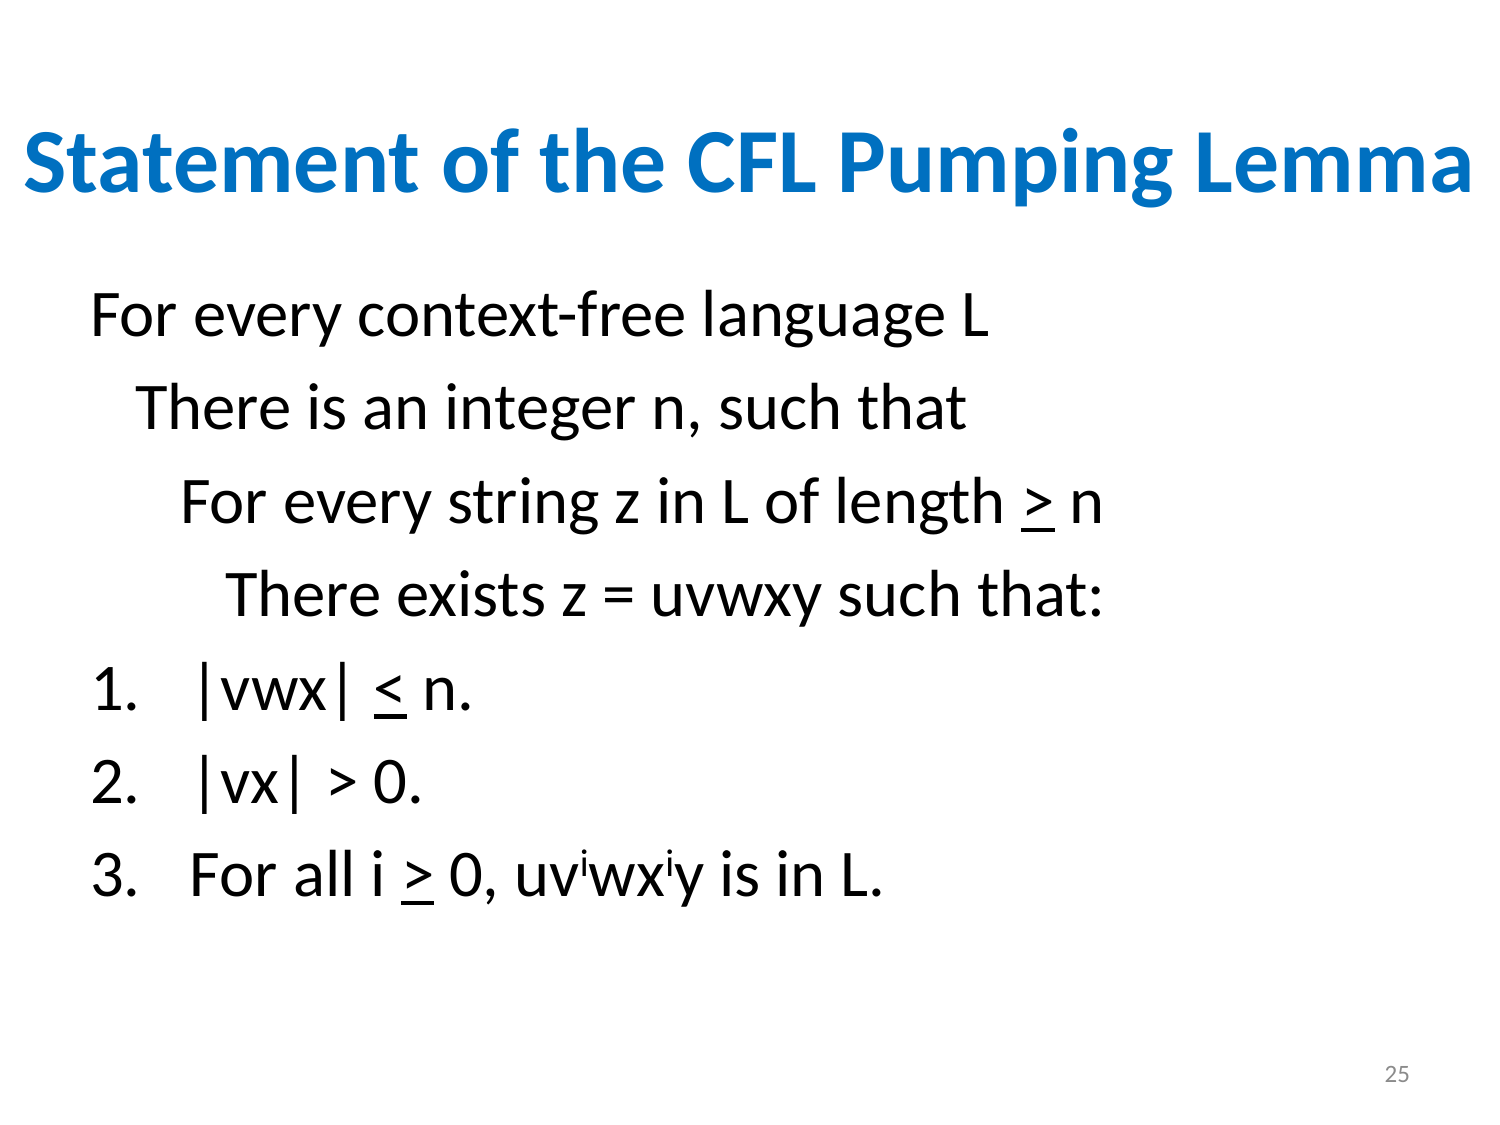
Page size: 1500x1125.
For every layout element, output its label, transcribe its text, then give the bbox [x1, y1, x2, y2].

title Statement of the CFL Pumping Lemma [0, 62, 1500, 250]
list For every context-free language L There is an integer n, such that For every string z in L of length > n There exists z = uvwxy such that: |vwx| < n. |vx| > 0. For all i > 0, uviwxiy is in L. [75, 262, 1425, 1005]
slide_number 25 [1074, 1042, 1425, 1103]
